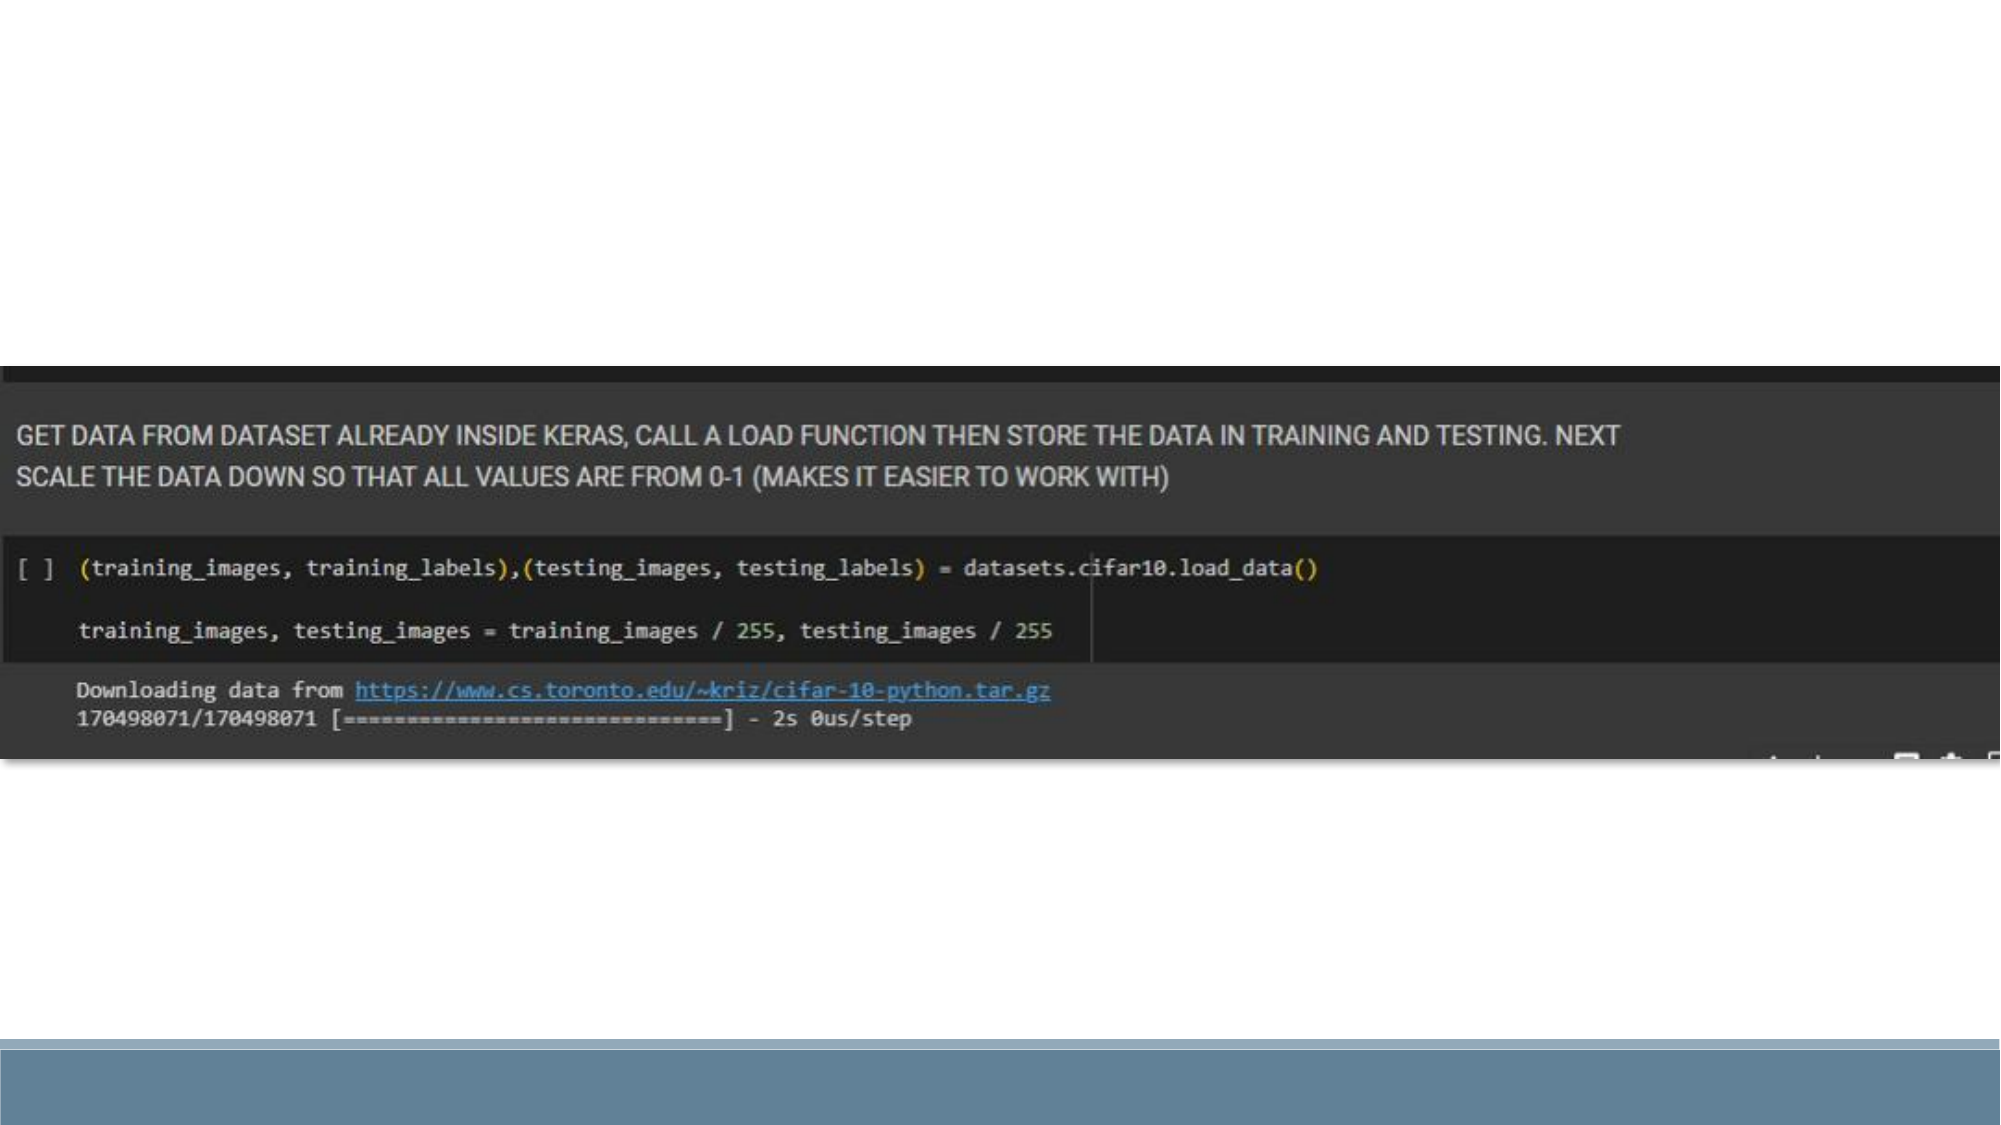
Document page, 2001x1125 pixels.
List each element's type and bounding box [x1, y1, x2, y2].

picture [0, 365, 2000, 760]
